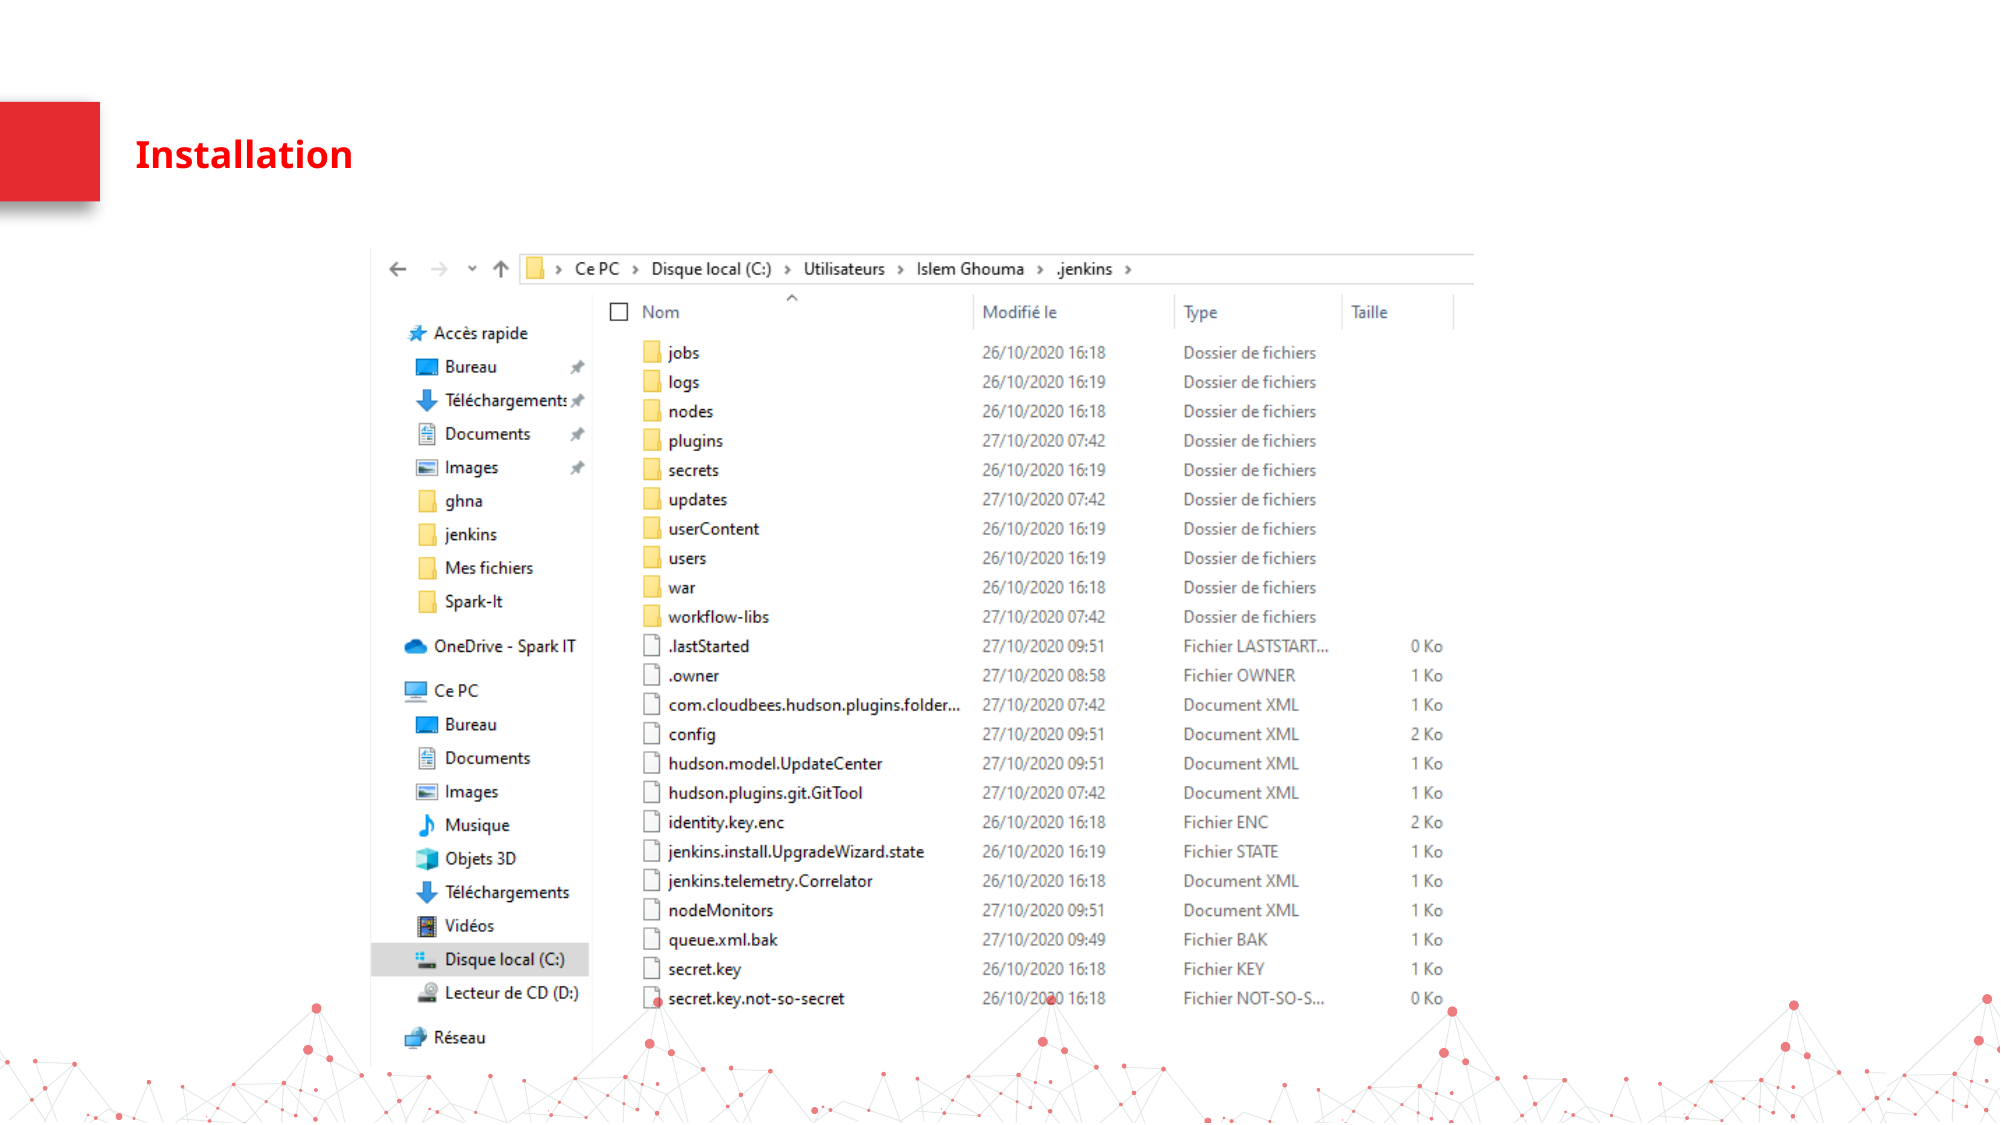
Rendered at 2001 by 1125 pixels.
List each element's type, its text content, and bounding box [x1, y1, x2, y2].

picture [0, 955, 2000, 1123]
text_box [0, 101, 101, 203]
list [370, 247, 1474, 955]
text_box Installation [120, 123, 1164, 184]
